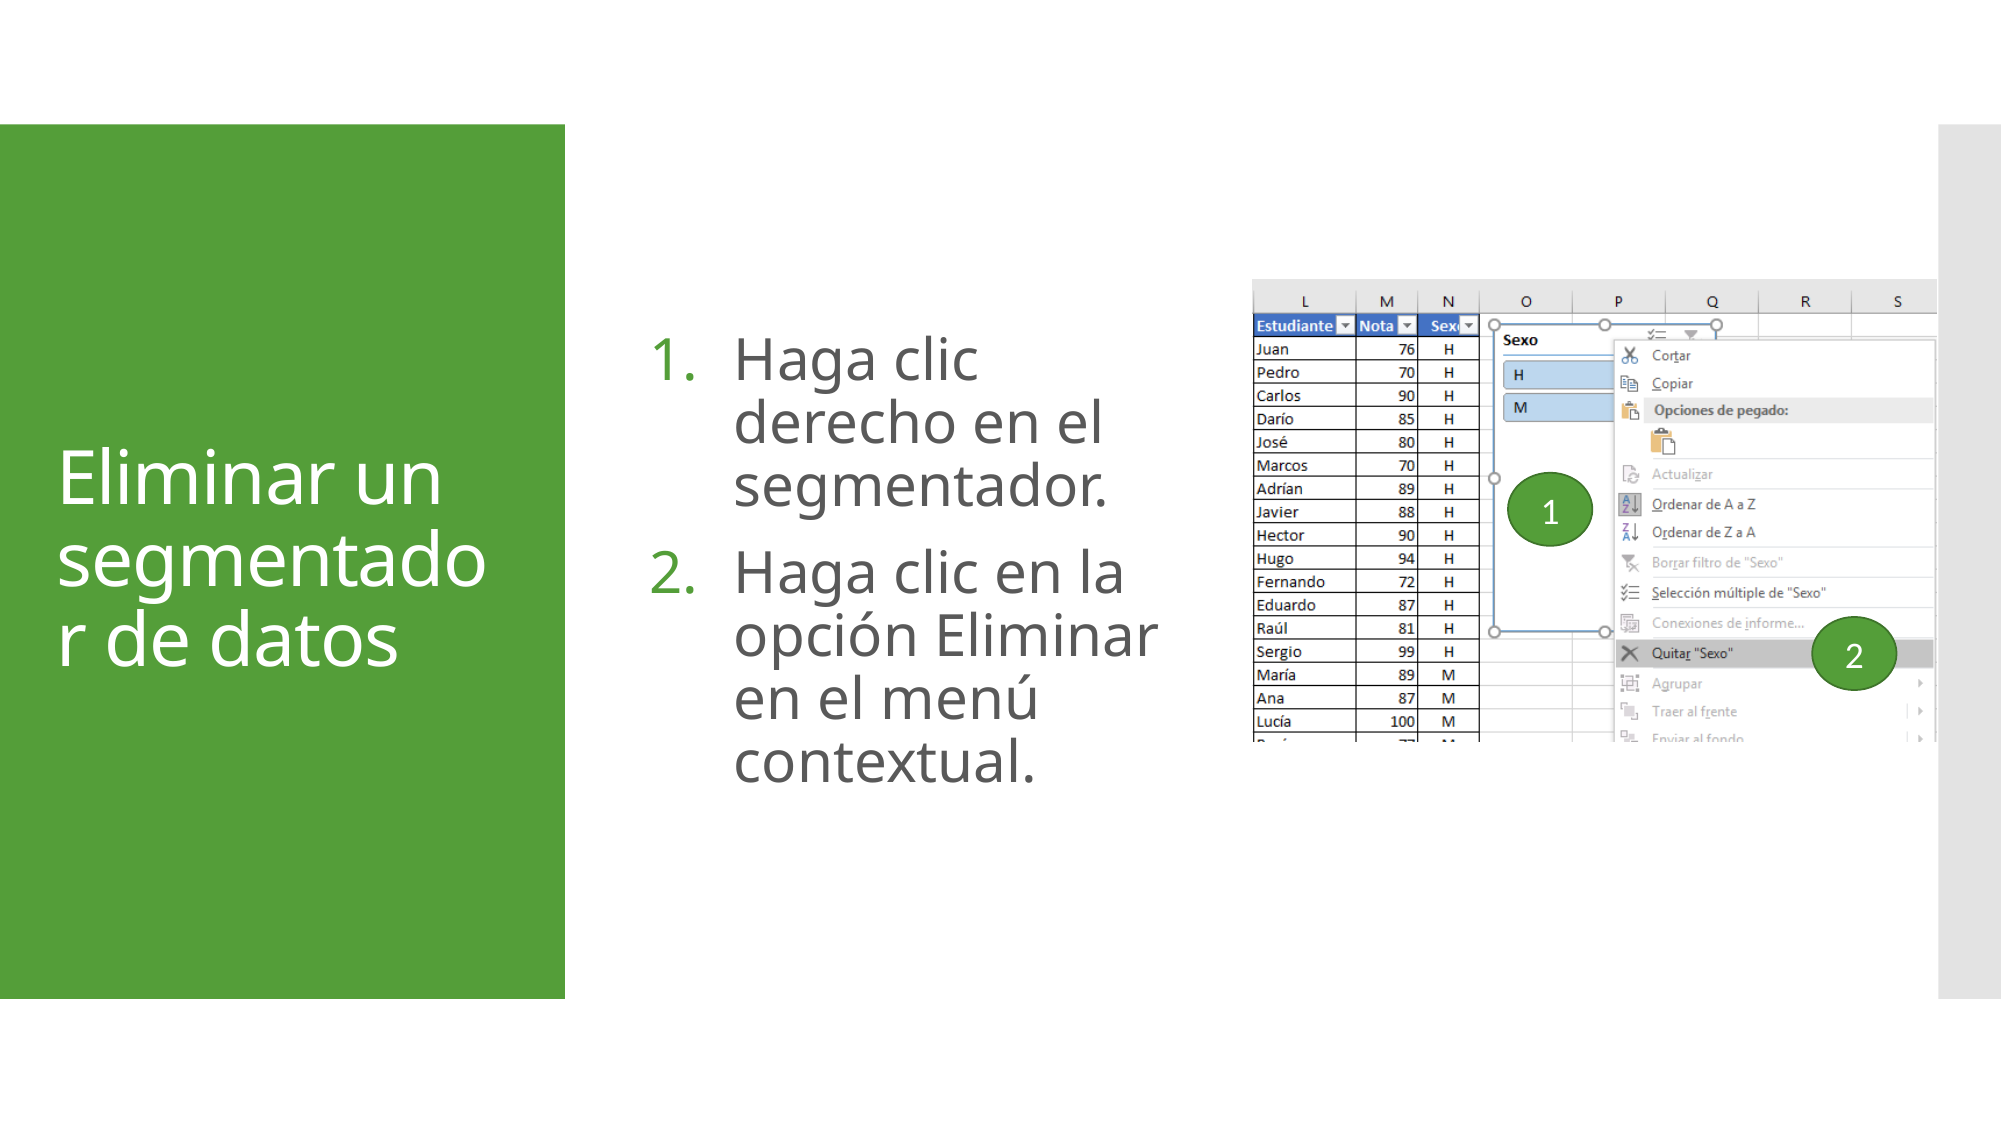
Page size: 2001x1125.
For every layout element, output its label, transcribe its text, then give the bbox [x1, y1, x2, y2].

list Haga clic derecho en el segmentador. Haga clic en la opción Eliminar en el menú contextual. [634, 142, 1205, 983]
title Eliminar un segmentador de datos [41, 184, 525, 940]
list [1252, 278, 1937, 742]
